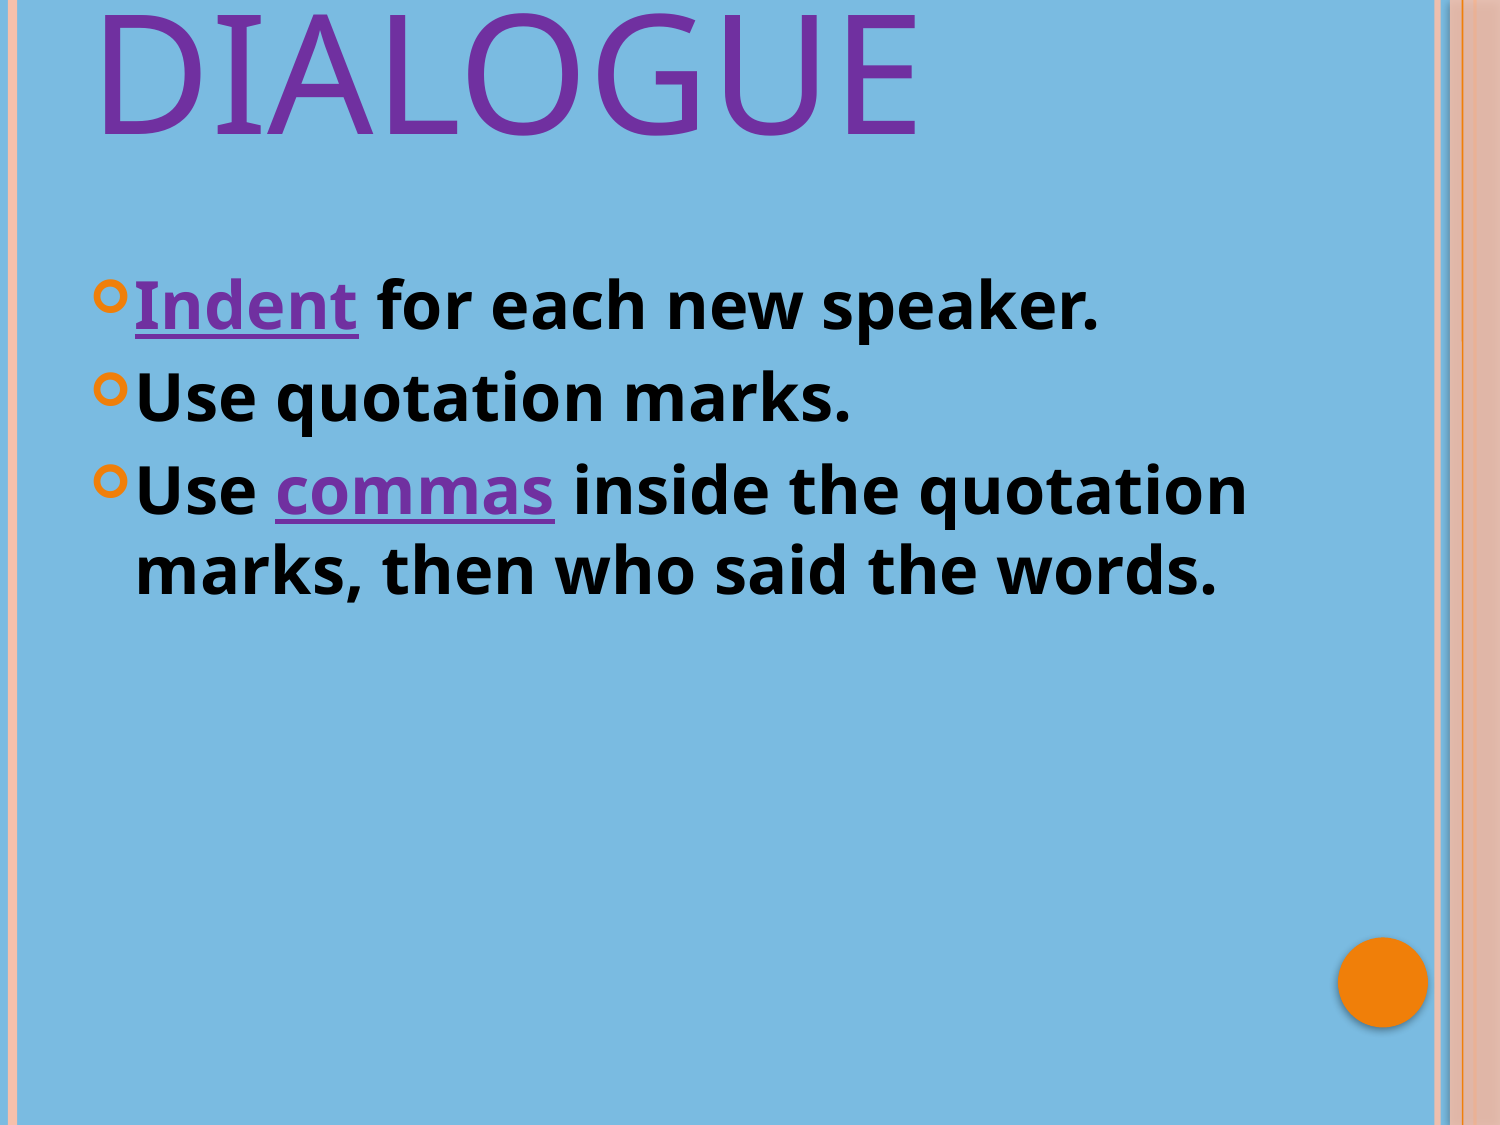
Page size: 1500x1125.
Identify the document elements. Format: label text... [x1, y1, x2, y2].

list Indent for each new speaker. Use quotation marks. Use commas inside the quotation marks, then who said the words. [75, 162, 1388, 1100]
title Dialogue [75, 45, 1300, 162]
